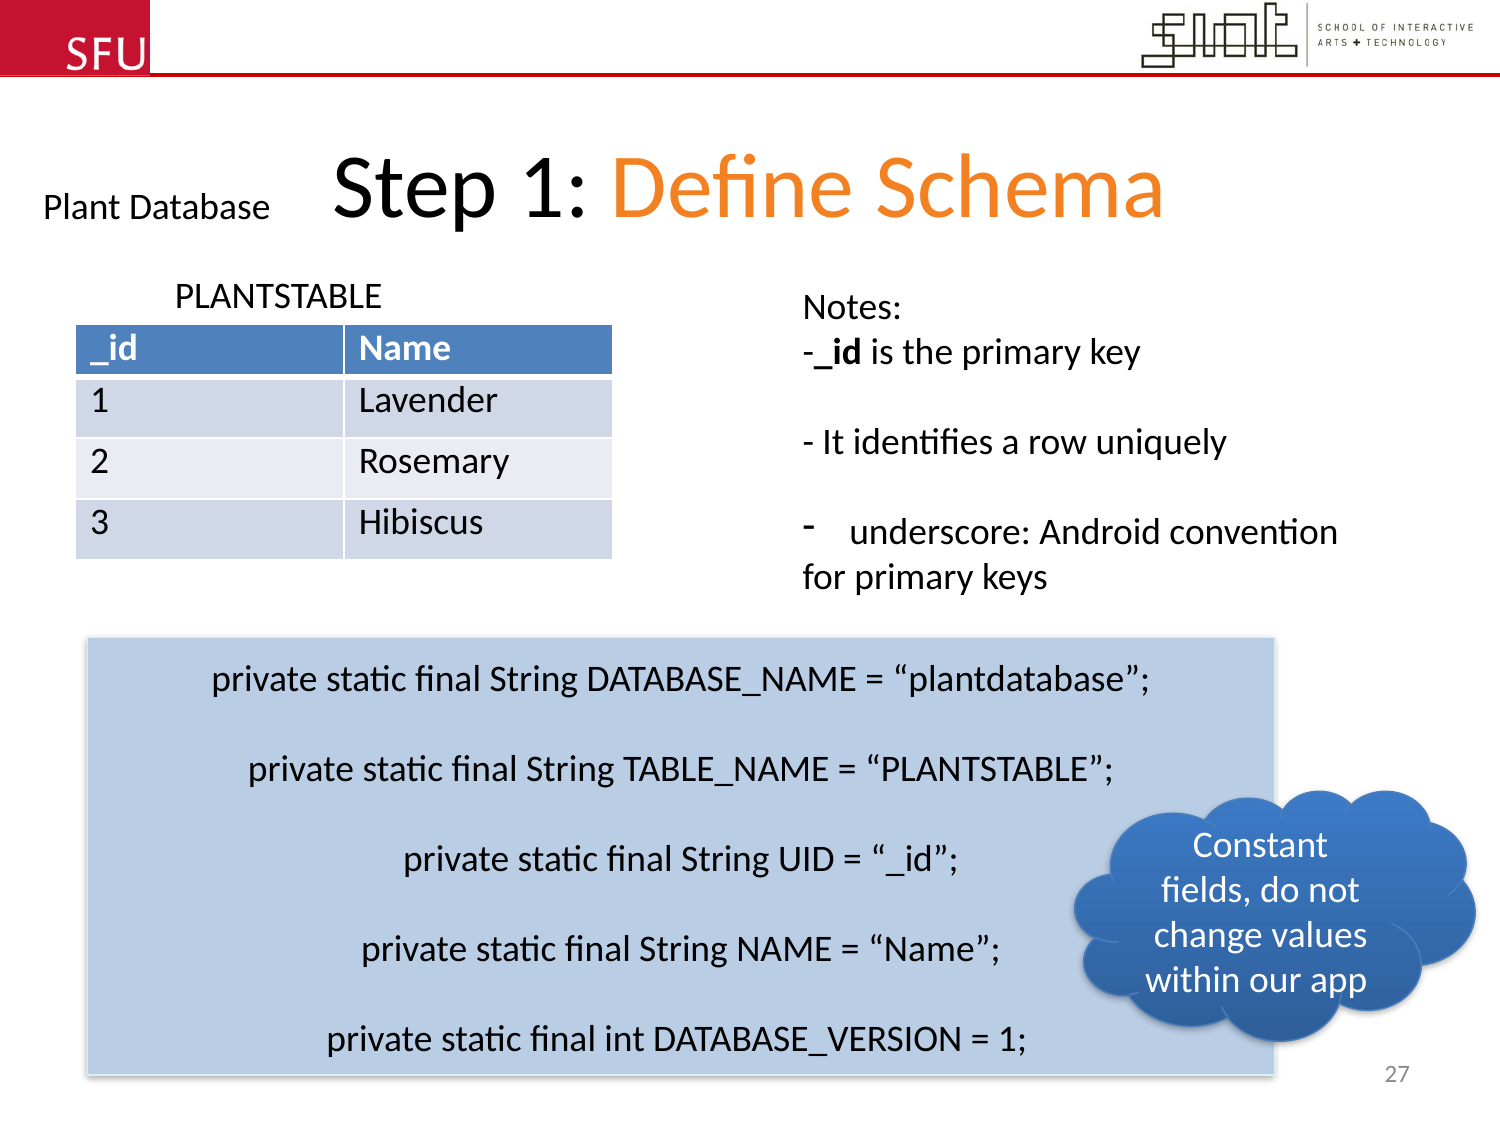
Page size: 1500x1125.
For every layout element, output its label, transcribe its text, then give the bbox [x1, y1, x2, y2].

table_cell 3 [76, 500, 343, 559]
table_cell 2 [76, 439, 343, 498]
title Step 1: Define Schema [75, 87, 1425, 275]
text_box PLANTSTABLE [160, 263, 398, 324]
slide_number 27 [1074, 1042, 1425, 1103]
text_box private static final String DATABASE_NAME = “plantdatabase”; private static final String TABLE_NAME = “PLANTSTABLE”; private static final String UID = “_id”; private static final String NAME = “Name”; private static final int DATABASE_VERSION = 1; [87, 637, 1276, 1076]
picture [1137, 0, 1475, 70]
table_cell 1 [76, 380, 343, 437]
picture [0, 0, 150, 76]
text_box Notes: -_id is the primary key - It identifies a row uniquely underscore: Android convention for primary keys [787, 274, 1363, 605]
table_header _id [76, 325, 343, 374]
text_box Plant Database [28, 174, 286, 235]
table_cell Rosemary [345, 439, 612, 498]
table_cell Lavender [345, 380, 612, 437]
table_cell Hibiscus [345, 500, 612, 559]
table_header Name [345, 325, 612, 374]
text_box Constant fields, do not change values within our app [1073, 790, 1476, 1043]
